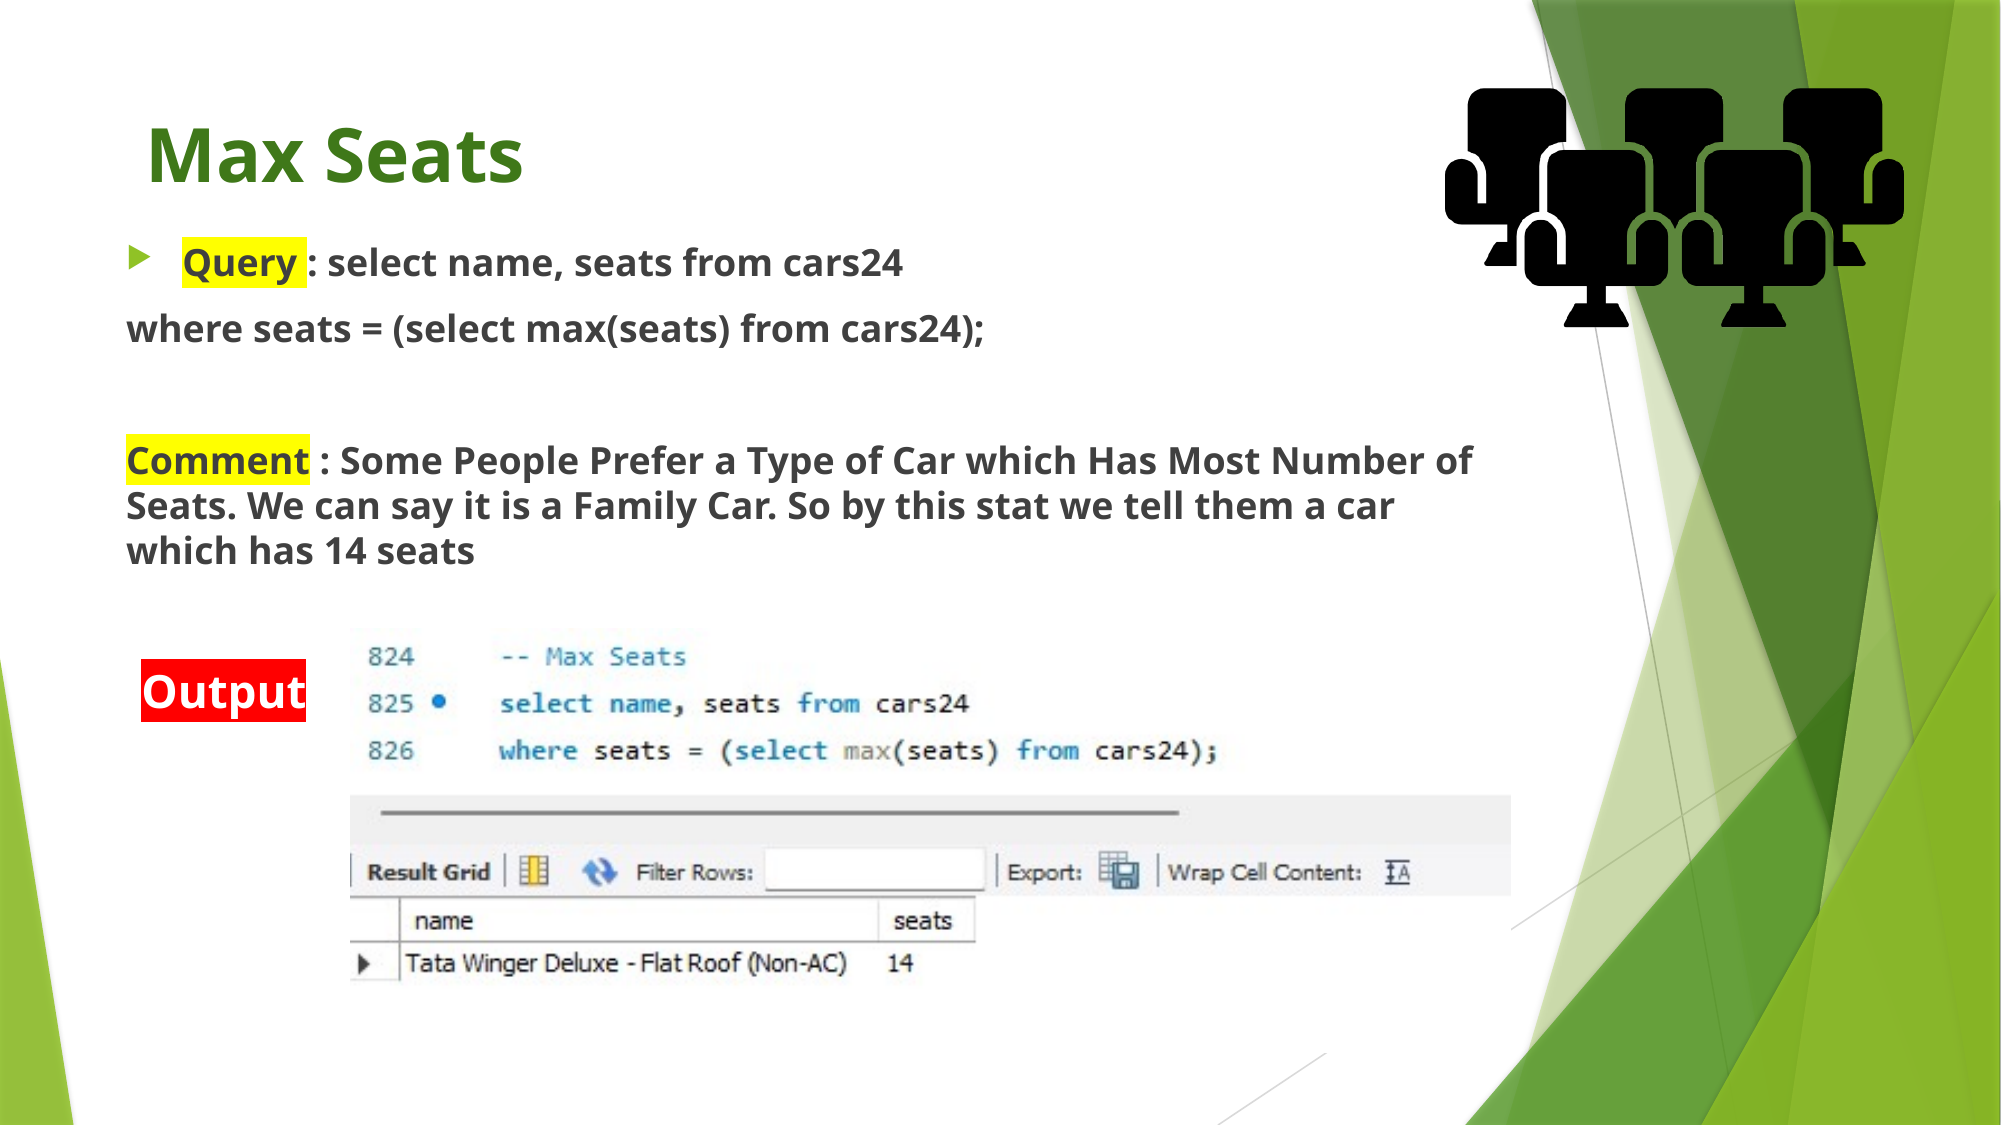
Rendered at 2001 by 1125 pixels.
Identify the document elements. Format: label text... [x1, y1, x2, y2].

title Max Seats [111, 99, 1440, 231]
picture [1444, 0, 1904, 436]
text_box Output [126, 654, 345, 725]
list Query : select name, seats from cars24 where seats = (select max(seats) from cars24); Comment : Some People Prefer a Type of Car which Has Most Number of Seats. We can say it is a Family Car. So by this stat we tell them a car which has 14 seats [111, 231, 1522, 619]
picture [349, 628, 1511, 1054]
